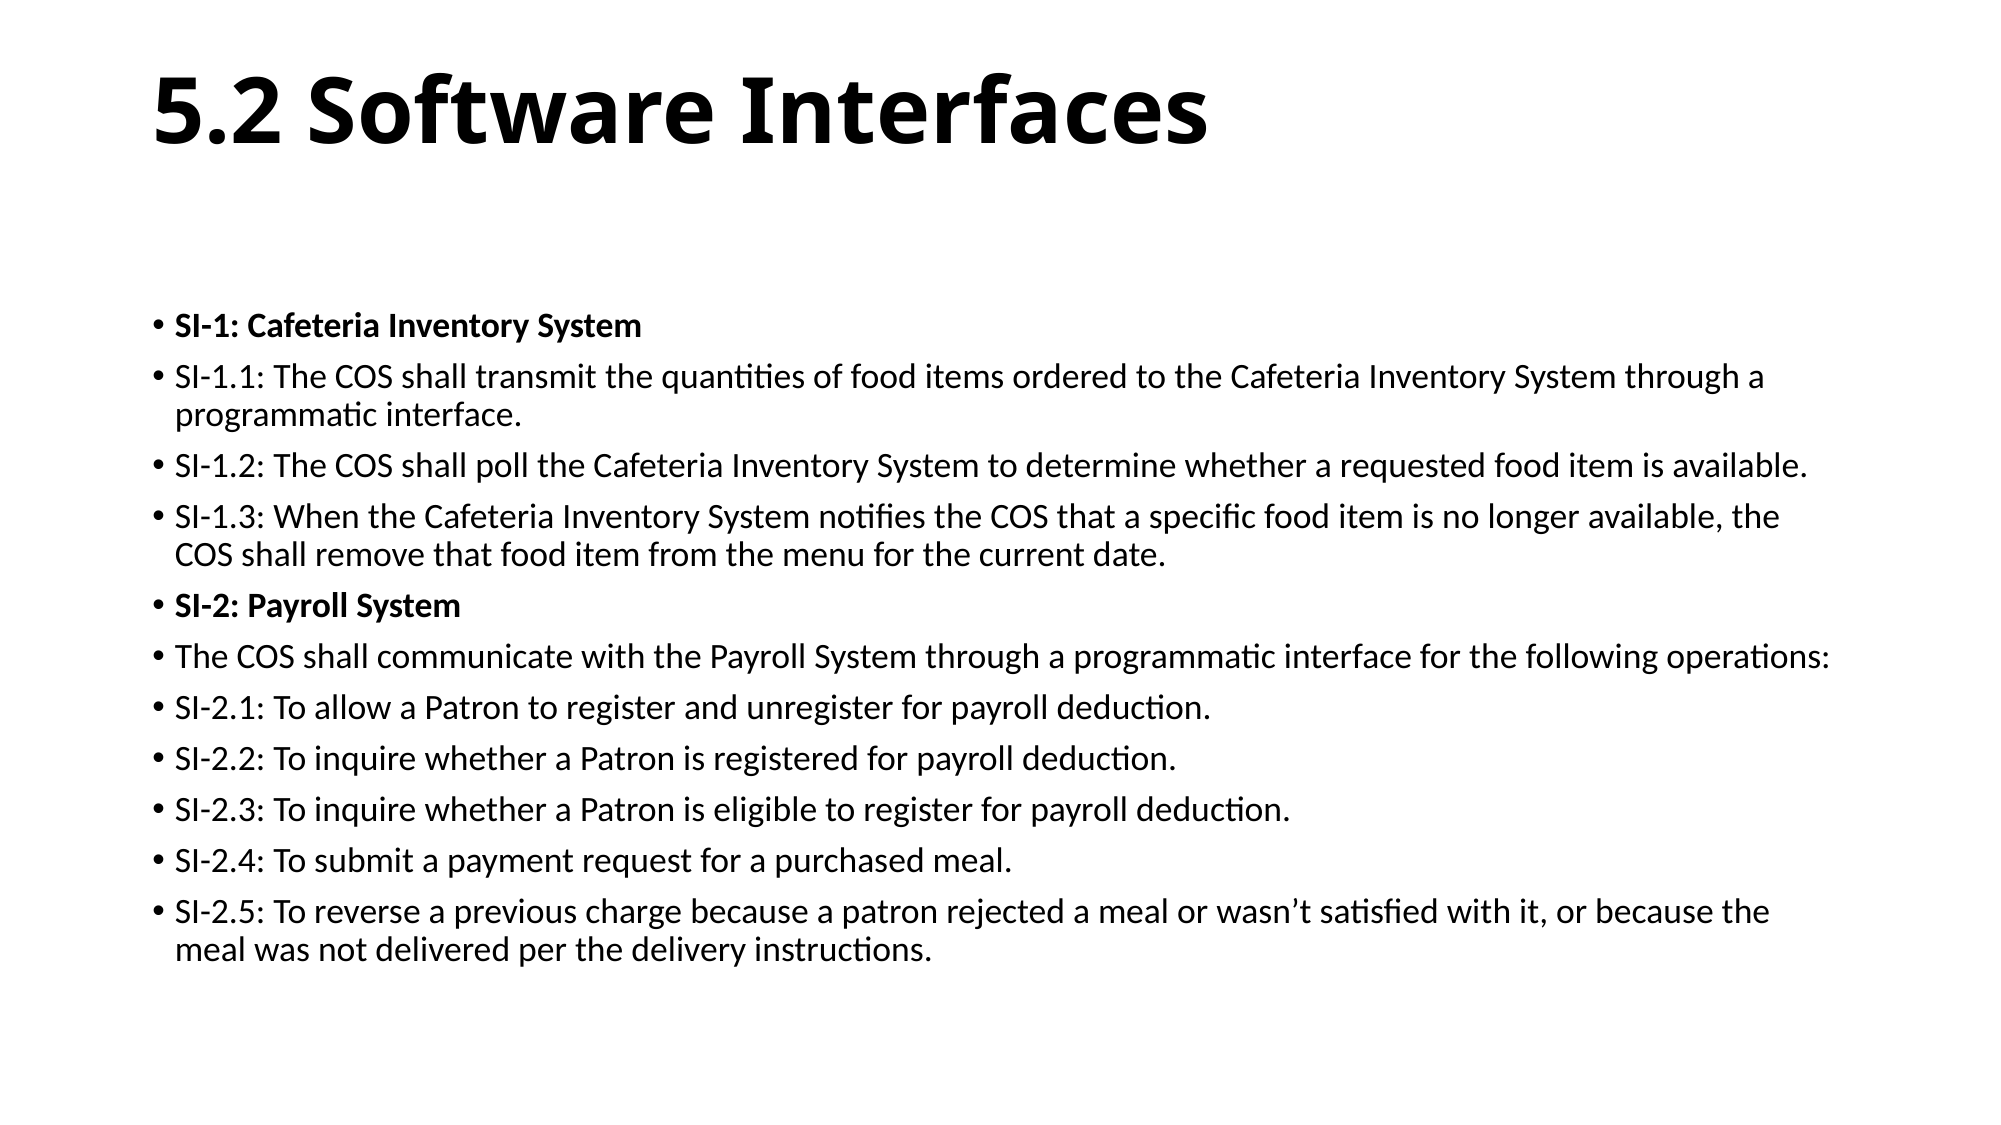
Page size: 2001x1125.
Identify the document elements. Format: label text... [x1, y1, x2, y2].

text_box 5.2 Software Interfaces [137, 59, 1863, 277]
text_box SI-1: Cafeteria Inventory System SI-1.1: The COS shall transmit the quantities of food items ordered to the Cafeteria Inventory System through a programmatic interface. SI-1.2: The COS shall poll the Cafeteria Inventory System to determine whether a requested food item is available. SI-1.3: When the Cafeteria Inventory System notifies the COS that a specific food item is no longer available, the COS shall remove that food item from the menu for the current date. SI-2: Payroll System The COS shall communicate with the Payroll System through a programmatic interface for the following operations: SI-2.1: To allow a Patron to register and unregister for payroll deduction. SI-2.2: To inquire whether a Patron is registered for payroll deduction. SI-2.3: To inquire whether a Patron is eligible to register for payroll deduction. SI-2.4: To submit a payment request for a purchased meal. SI-2.5: To reverse a previous charge because a patron rejected a meal or wasn’t satisfied with it, or because the meal was not delivered per the delivery instructions. [137, 299, 1863, 1013]
